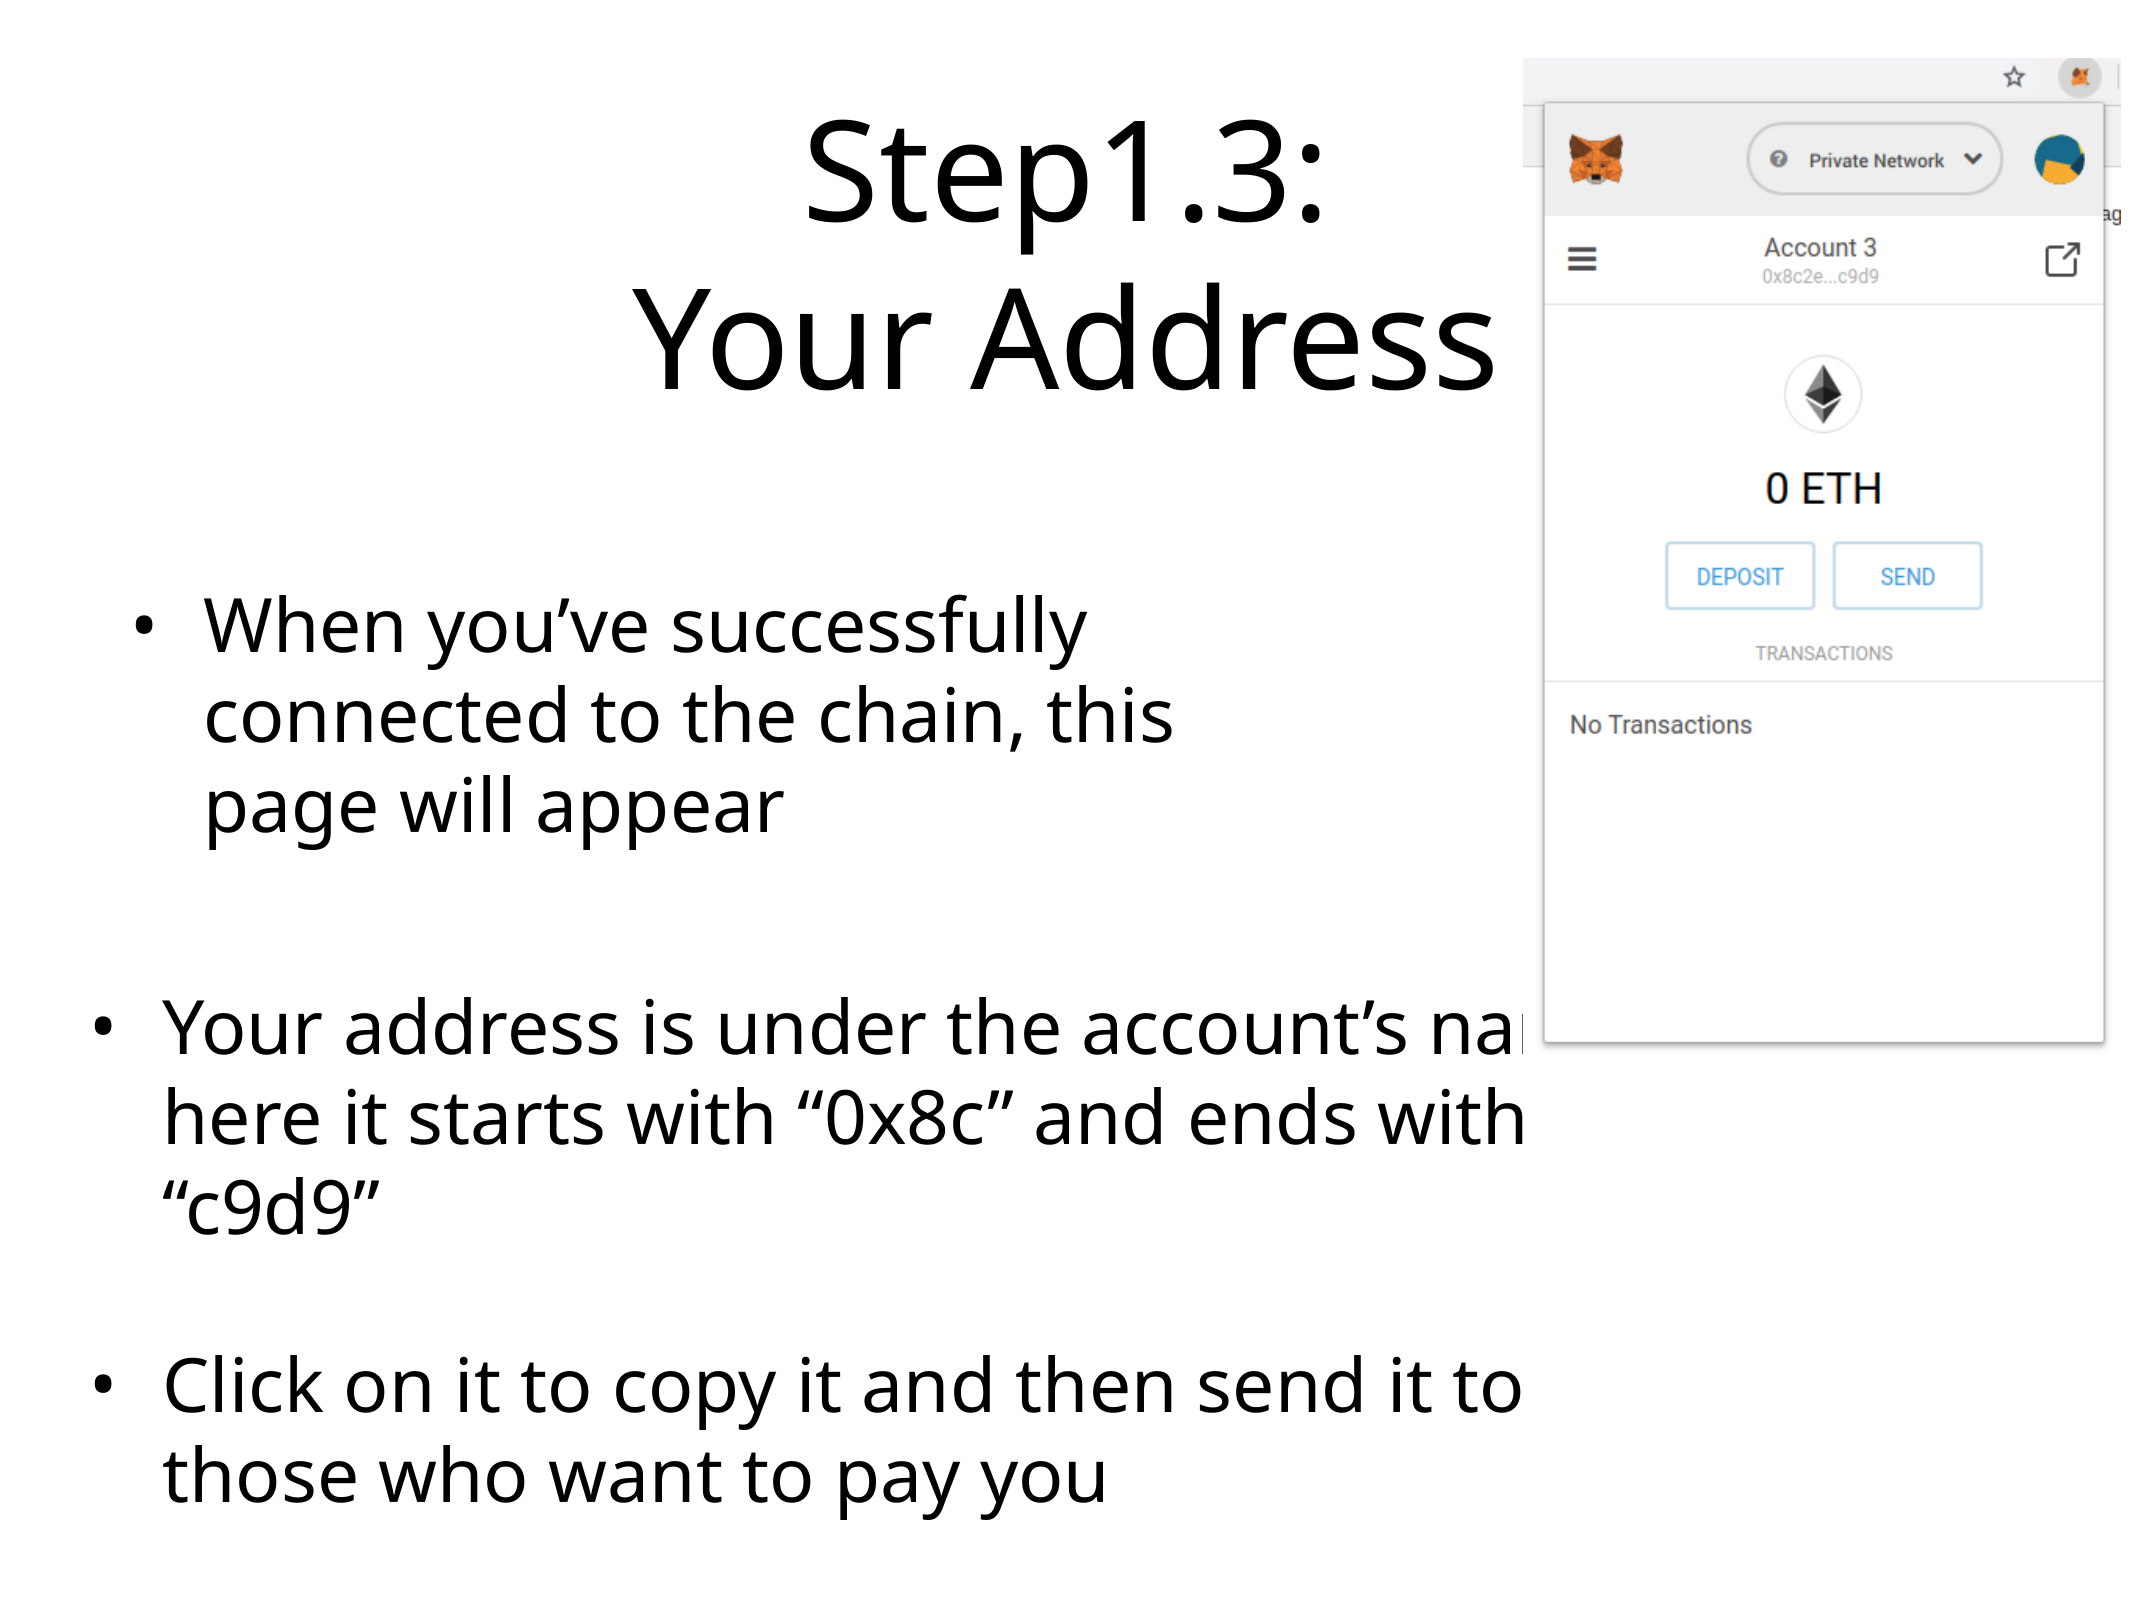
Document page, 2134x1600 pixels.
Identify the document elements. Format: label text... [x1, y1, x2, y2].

picture [1523, 58, 2121, 1072]
text_box Your address is under the account’s name – here it starts with “0x8c” and ends with “c9d9” Click on it to copy it and then send it to those who want to pay you [81, 906, 1713, 1458]
text_box When you’ve successfully connected to the chain, this page will appear [122, 570, 1201, 856]
text_box Step1.3: Your Address [156, 72, 1518, 427]
